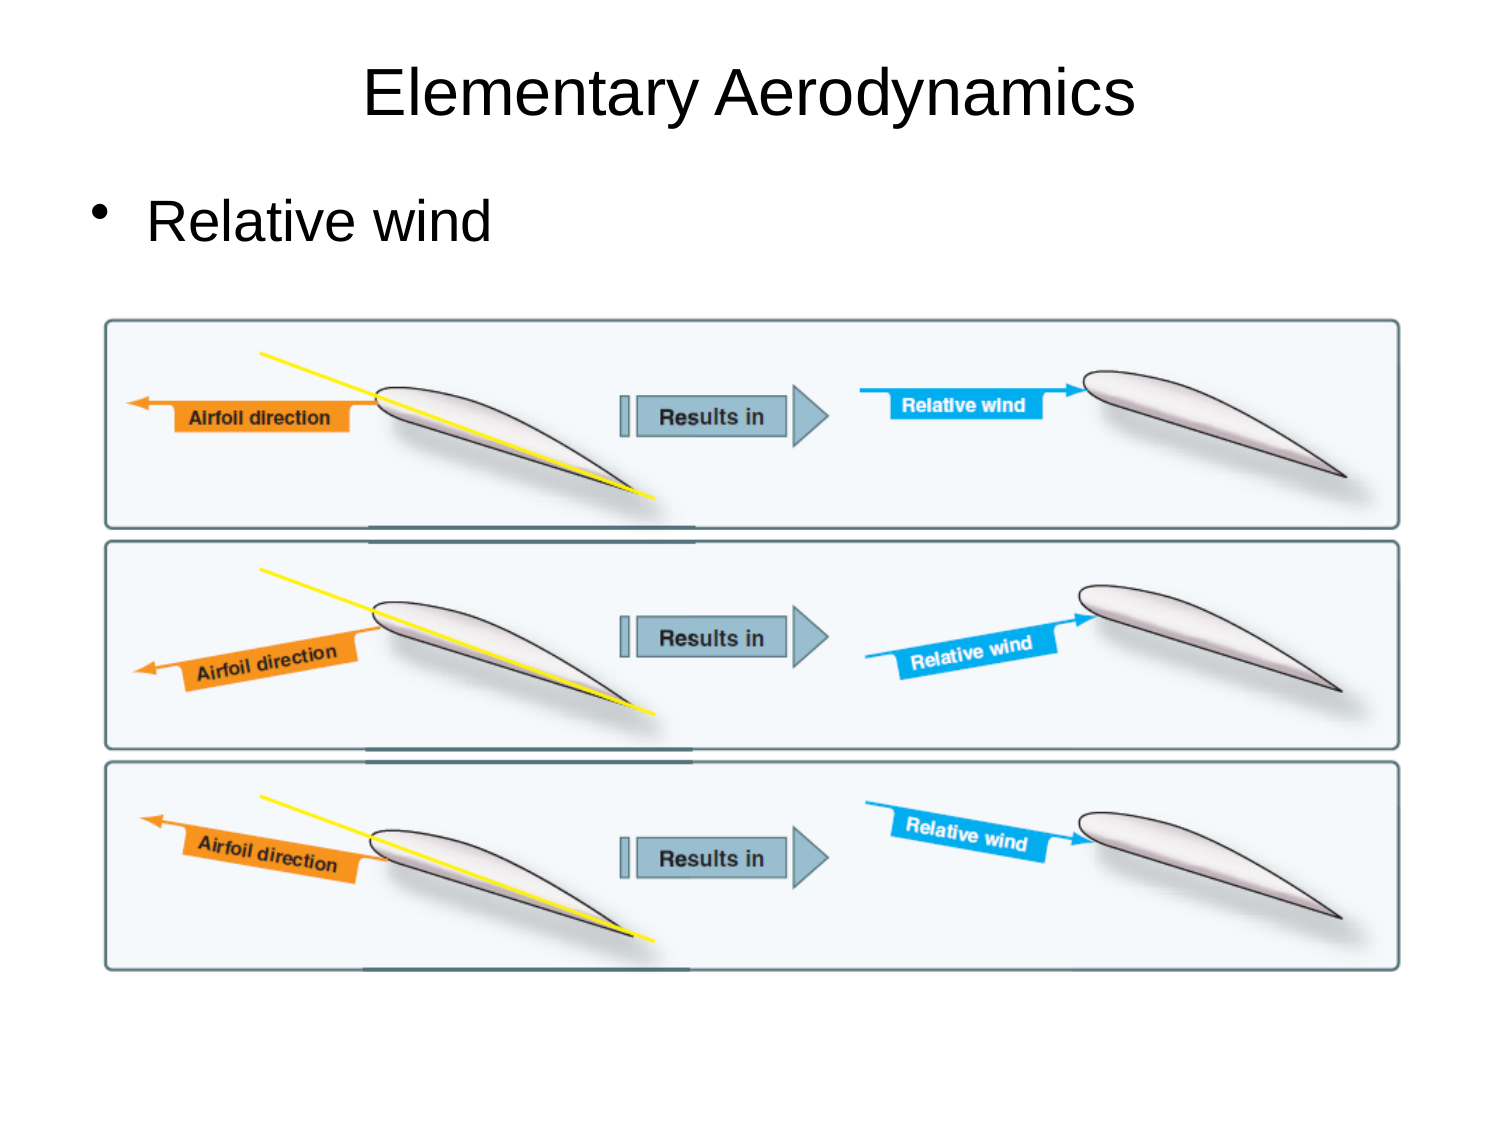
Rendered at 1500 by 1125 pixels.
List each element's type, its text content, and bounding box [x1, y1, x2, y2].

list Relative wind [74, 175, 1426, 1006]
title Elementary Aerodynamics [74, 29, 1426, 149]
picture [74, 299, 1418, 978]
